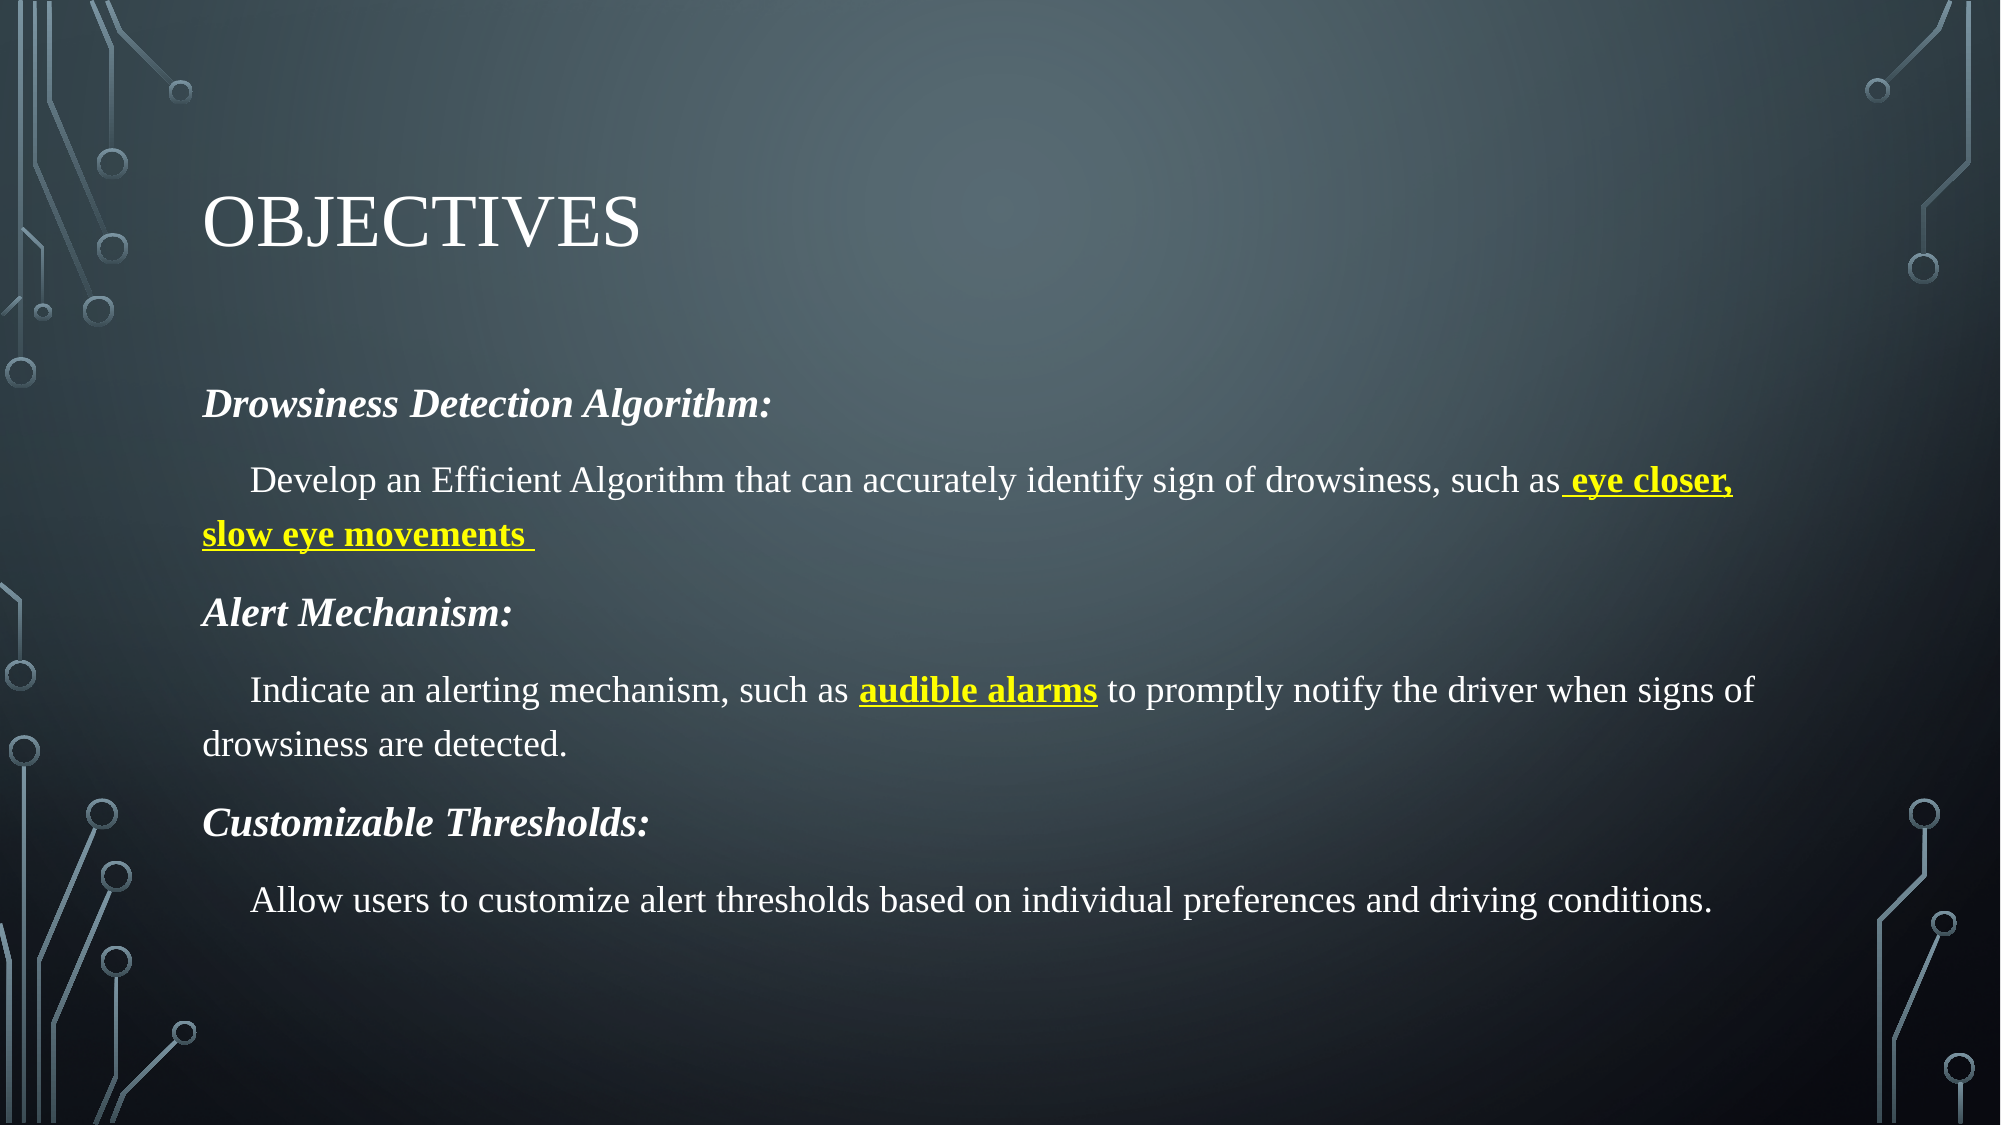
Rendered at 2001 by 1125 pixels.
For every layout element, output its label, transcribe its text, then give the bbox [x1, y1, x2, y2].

title objectives [187, 101, 1813, 344]
list Drowsiness Detection Algorithm: Develop an Efficient Algorithm that can accurately identify sign of drowsiness, such as eye closer, slow eye movements Alert Mechanism: Indicate an alerting mechanism, such as audible alarms to promptly notify the driver when signs of drowsiness are detected. Customizable Thresholds: Allow users to customize alert thresholds based on individual preferences and driving conditions. [187, 358, 1813, 940]
